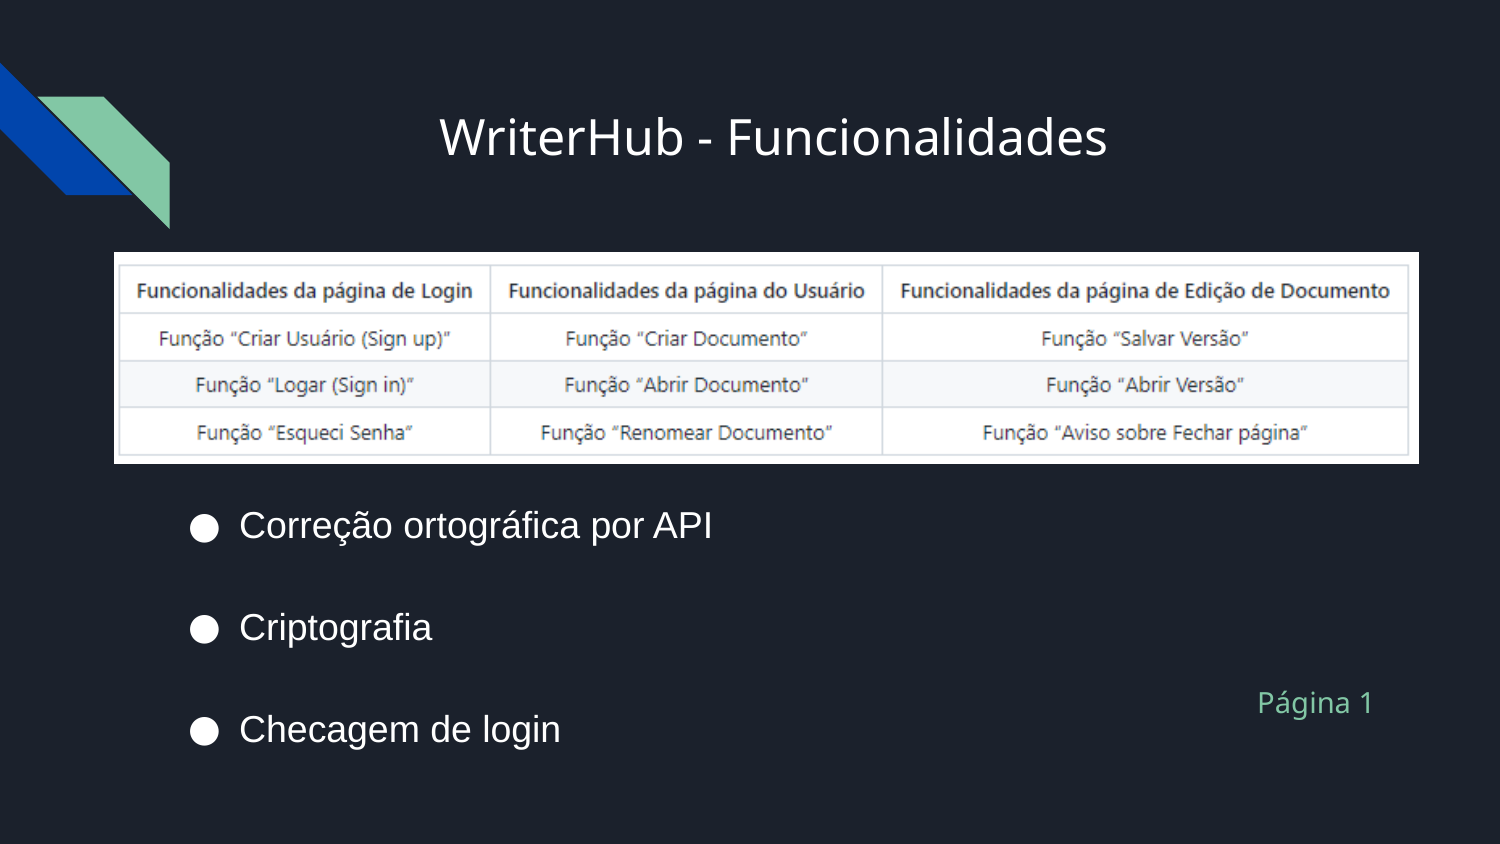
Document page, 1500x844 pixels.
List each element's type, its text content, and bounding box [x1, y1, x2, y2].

text_box Página 1 [750, 669, 1391, 735]
picture [114, 251, 1420, 465]
title WriterHub - Funcionalidades [323, 87, 1212, 229]
text_box Correção ortográfica por API Criptografia Checagem de login [149, 479, 750, 791]
